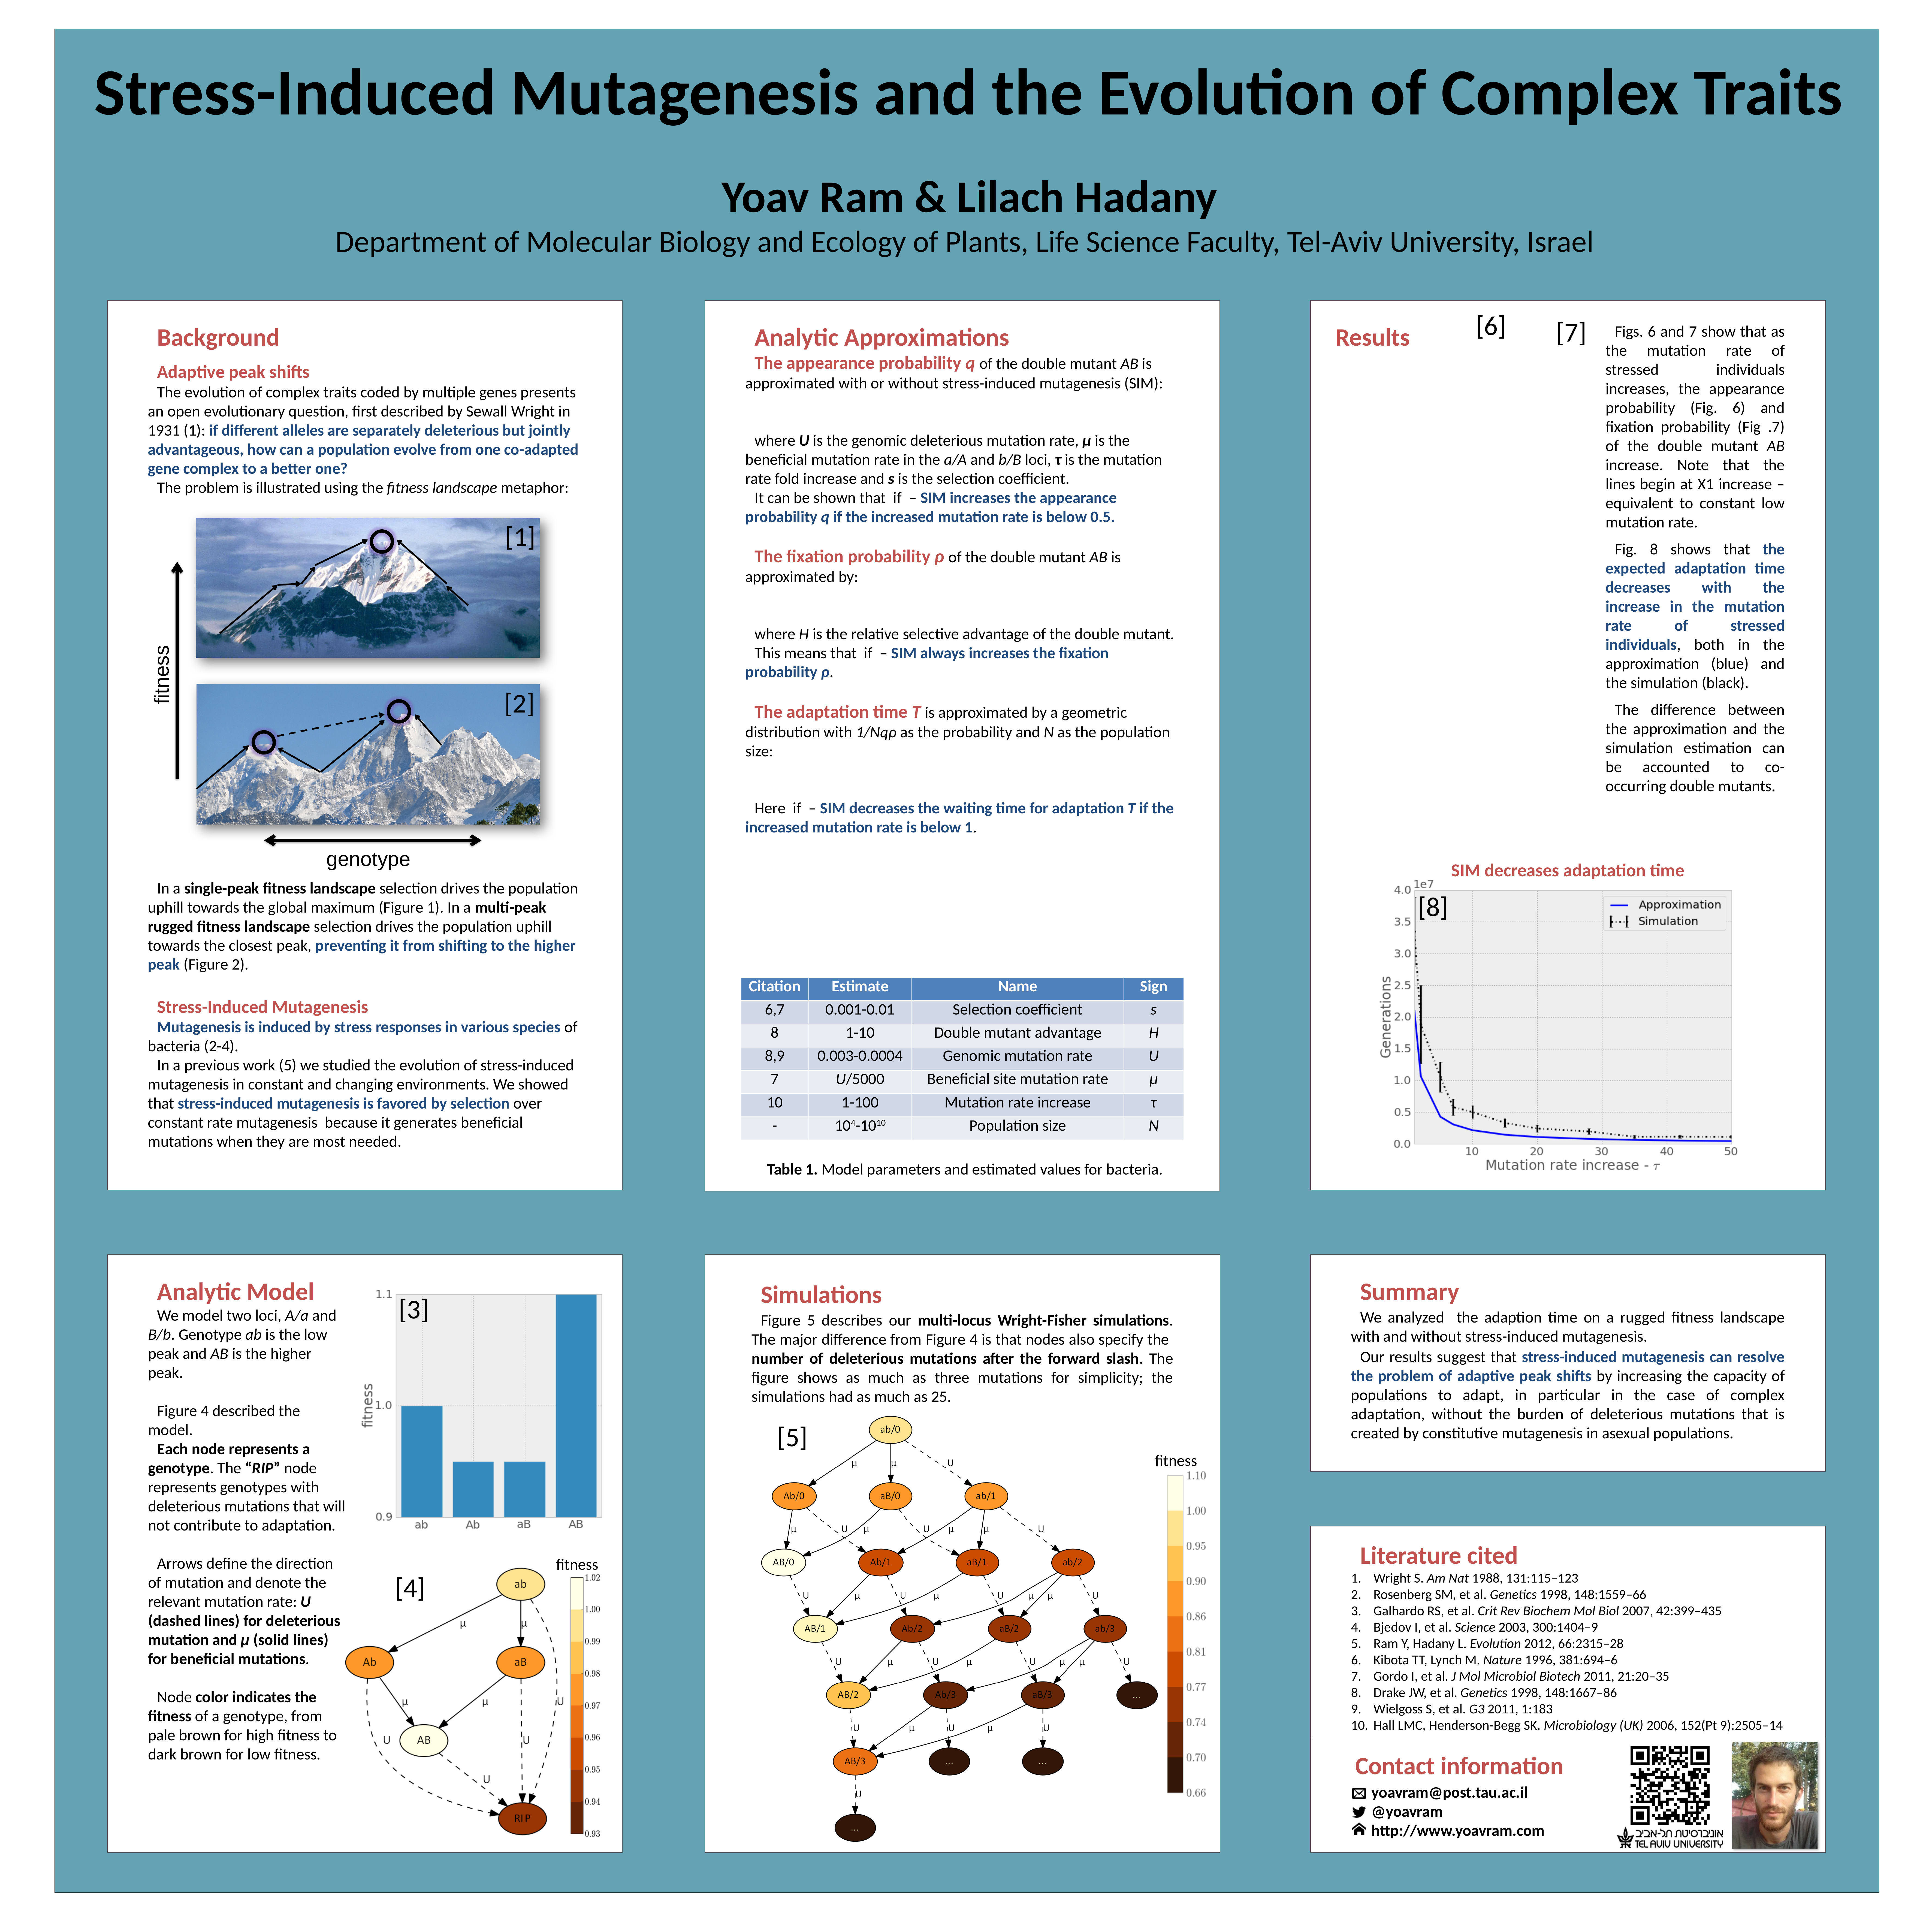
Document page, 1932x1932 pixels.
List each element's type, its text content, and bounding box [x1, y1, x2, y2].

table_cell Selection coefficient [912, 1001, 1124, 1024]
table_header Estimate [809, 978, 911, 1000]
table_cell 0.003-0.0004 [809, 1047, 911, 1070]
text_box [7] [1523, 312, 1591, 349]
table_cell 7 [741, 1071, 808, 1093]
table_cell - [741, 1117, 808, 1140]
table_cell τ [1124, 1094, 1184, 1116]
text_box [196, 684, 540, 825]
table_cell 0.001-0.01 [809, 1001, 911, 1024]
table_cell N [1124, 1117, 1184, 1140]
table_cell Double mutant advantage [912, 1024, 1124, 1047]
text_box Summary We analyzed the adaption time on a rugged fitness landscape with and without stress-induced mutagenesis. Our results suggest that stress-induced mutagenesis can resolve the problem of adaptive peak shifts by increasing the capacity of populations to adapt, in particular in the case of complex adaptation, without the burden of deleterious mutations that is created by constitutive mutagenesis in asexual populations. [1310, 1255, 1826, 1472]
table_cell 1-100 [809, 1094, 911, 1116]
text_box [264, 840, 482, 873]
table_header Citation [741, 978, 808, 1000]
text_box Literature cited Wright S. Am Nat 1988, 131:115–123 Rosenberg SM, et al. Genetics 1998, 148:1559–66 Galhardo RS, et al. Crit Rev Biochem Mol Biol 2007, 42:399–435 Bjedov I, et al. Science 2003, 300:1404–9 Ram Y, Hadany L. Evolution 2012, 66:2315–28 Kibota TT, Lynch M. Nature 1996, 381:694–6 Gordo I, et al. J Mol Microbiol Biotech 2011, 21:20–35 Drake JW, et al. Genetics 1998, 148:1667–86 Wielgoss S, et al. G3 2011, 1:183 Hall LMC, Henderson-Begg SK. Microbiology (UK) 2006, 152(Pt 9):2505–14 [1310, 1526, 1826, 1738]
picture [359, 1287, 605, 1533]
table_cell s [1124, 1001, 1184, 1024]
text_box Contact information [1310, 1738, 1826, 1852]
text_box fitness [1176, 1448, 1243, 1471]
table_cell 10 [741, 1094, 808, 1116]
text_box fitness [510, 1552, 644, 1575]
table_cell 8,9 [741, 1047, 808, 1070]
picture [1732, 1742, 1818, 1849]
table_cell Mutation rate increase [912, 1094, 1124, 1116]
text_box [55, 29, 1879, 1893]
text_box Yoav Ram & Lilach Hadany Department of Molecular Biology and Ecology of Plants, Life Science Faculty, Tel-Aviv University, Israel [53, 154, 1878, 270]
text_box [6] [1442, 306, 1511, 343]
picture [1630, 1746, 1710, 1825]
table_cell Genomic mutation rate [912, 1047, 1124, 1070]
text_box Simulations Figure 5 describes our multi-locus Wright-Fisher simulations. The major difference from Figure 4 is that nodes also specify the number of deleterious mutations after the forward slash. The figure shows as much as three mutations for simplicity; the simulations had as much as 25. [705, 1255, 1220, 1853]
table_cell U/5000 [809, 1071, 911, 1093]
text_box Stress-Induced Mutagenesis and the Evolution of Complex Traits [53, 47, 1877, 130]
table_cell 1-10 [809, 1024, 911, 1047]
picture [744, 1413, 1214, 1844]
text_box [146, 562, 177, 779]
table_cell 104-1010 [809, 1117, 911, 1140]
text_box Analytic Model We model two loci, A/a and B/b. Genotype ab is the low peak and AB is the higher peak. Figure 4 described the model. Each node represents a genotype. The “RIP” node represents genotypes with deleterious mutations that will not contribute to adaptation. Arrows define the direction of mutation and denote the relevant mutation rate: U (dashed lines) for deleterious mutation and µ (solid lines) for beneficial mutations. Node color indicates the fitness of a genotype, from pale brown for high fitness to dark brown for low fitness. [107, 1254, 623, 1852]
text_box Table 1. Model parameters and estimated values for bacteria. [732, 1156, 1198, 1204]
text_box [1] [472, 517, 540, 518]
table_header Name [912, 978, 1124, 1000]
picture [1616, 1826, 1724, 1848]
table_cell 6,7 [741, 1001, 808, 1024]
picture [341, 1563, 605, 1848]
picture [1363, 858, 1773, 1185]
table_header Sign [1124, 978, 1184, 1000]
table_cell 8 [741, 1024, 808, 1047]
text_box Results Figs. 6 and 7 show that as the mutation rate of stressed individuals increases, the appearance probability (Fig. 6) and fixation probability (Fig .7) of the double mutant AB increase. Note that the lines begin at X1 increase – equivalent to constant low mutation rate. Fig. 8 shows that the expected adaptation time decreases with the increase in the mutation rate of stressed individuals, both in the approximation (blue) and the simulation (black). The difference between the approximation and the simulation estimation can be accounted to co-occurring double mutants. [1310, 300, 1826, 1190]
text_box SIM decreases adaptation time [1447, 856, 1689, 857]
table_cell U [1124, 1047, 1184, 1070]
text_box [1352, 1780, 1572, 1842]
table_cell Population size [912, 1117, 1124, 1140]
table_cell µ [1124, 1071, 1184, 1093]
table_cell H [1124, 1024, 1184, 1047]
table_cell Beneficial site mutation rate [912, 1071, 1124, 1093]
text_box Background Adaptive peak shifts The evolution of complex traits coded by multiple genes presents an open evolutionary question, first described by Sewall Wright in 1931 (1): if different alleles are separately deleterious but jointly advantageous, how can a population evolve from one co-adapted gene complex to a better one? The problem is illustrated using the fitness landscape metaphor: In a single-peak fitness landscape selection drives the population uphill towards the global maximum (Figure 1). In a multi-peak rugged fitness landscape selection drives the population uphill towards the closest peak, preventing it from shifting to the higher peak (Figure 2). Stress-Induced Mutagenesis Mutagenesis is induced by stress responses in various species of bacteria (2-4). In a previous work (5) we studied the evolution of stress-induced mutagenesis in constant and changing environments. We showed that stress-induced mutagenesis is favored by selection over constant rate mutagenesis because it generates beneficial mutations when they are most needed. [107, 300, 623, 1190]
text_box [196, 518, 540, 658]
